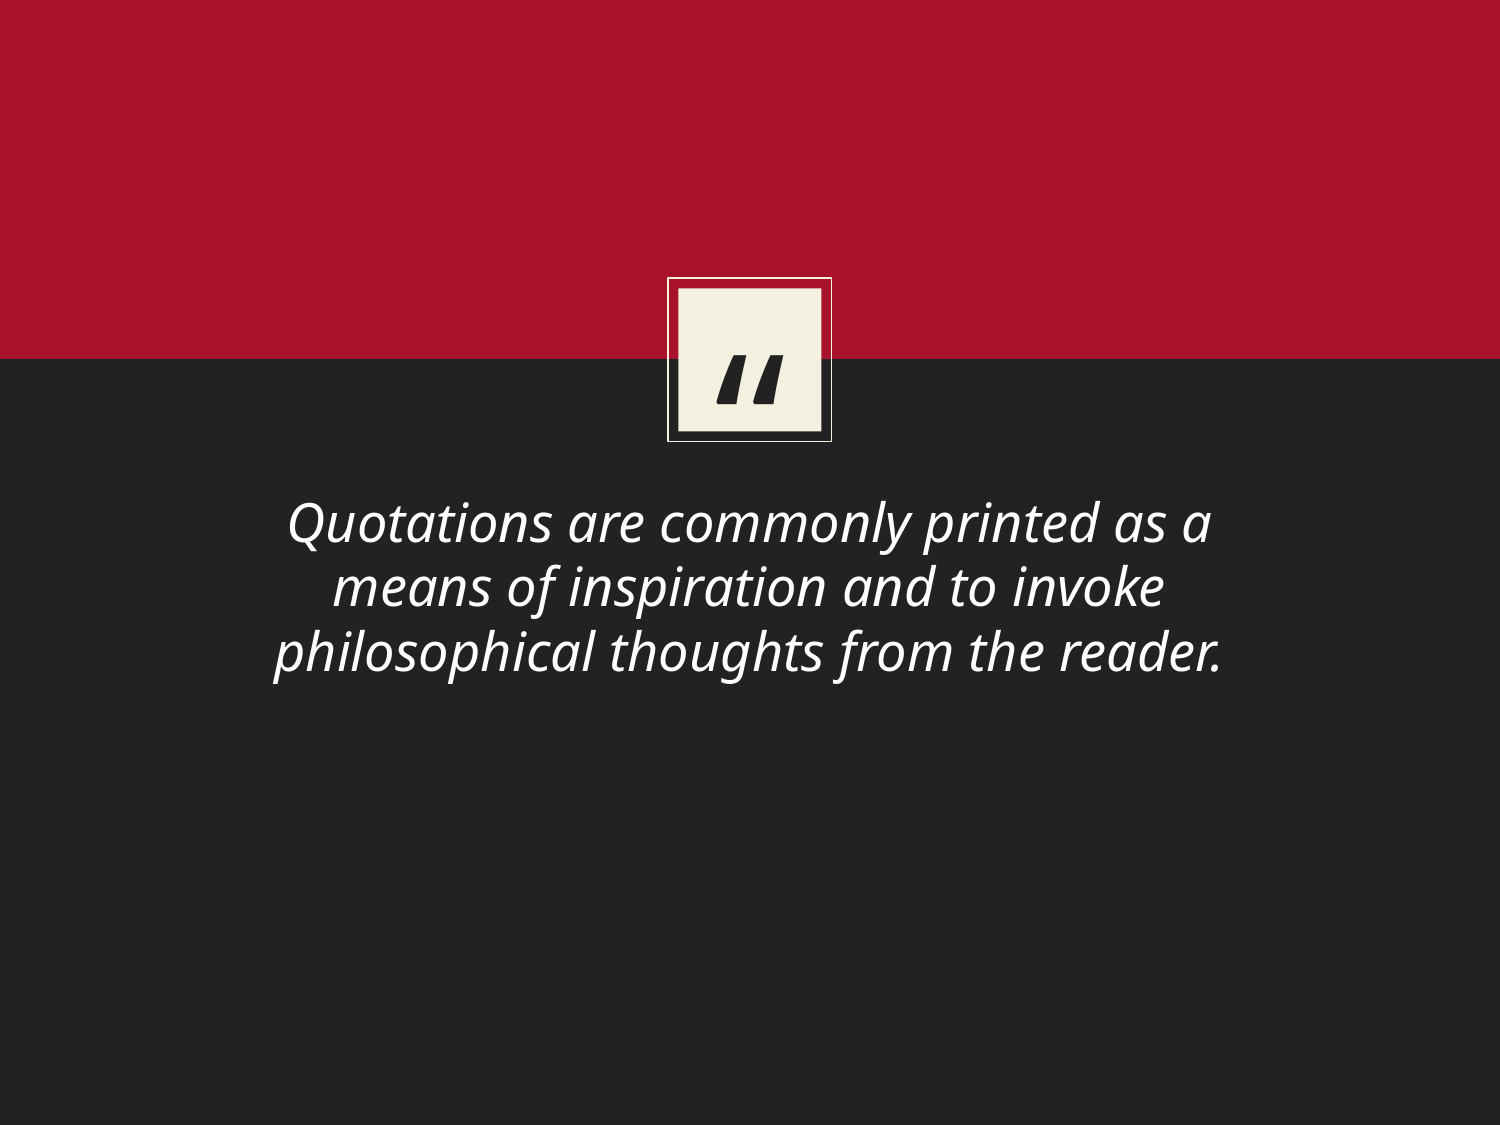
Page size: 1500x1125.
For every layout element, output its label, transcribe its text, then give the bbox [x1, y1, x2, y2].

list Quotations are commonly printed as a means of inspiration and to invoke philosophical thoughts from the reader. [257, 472, 1243, 653]
